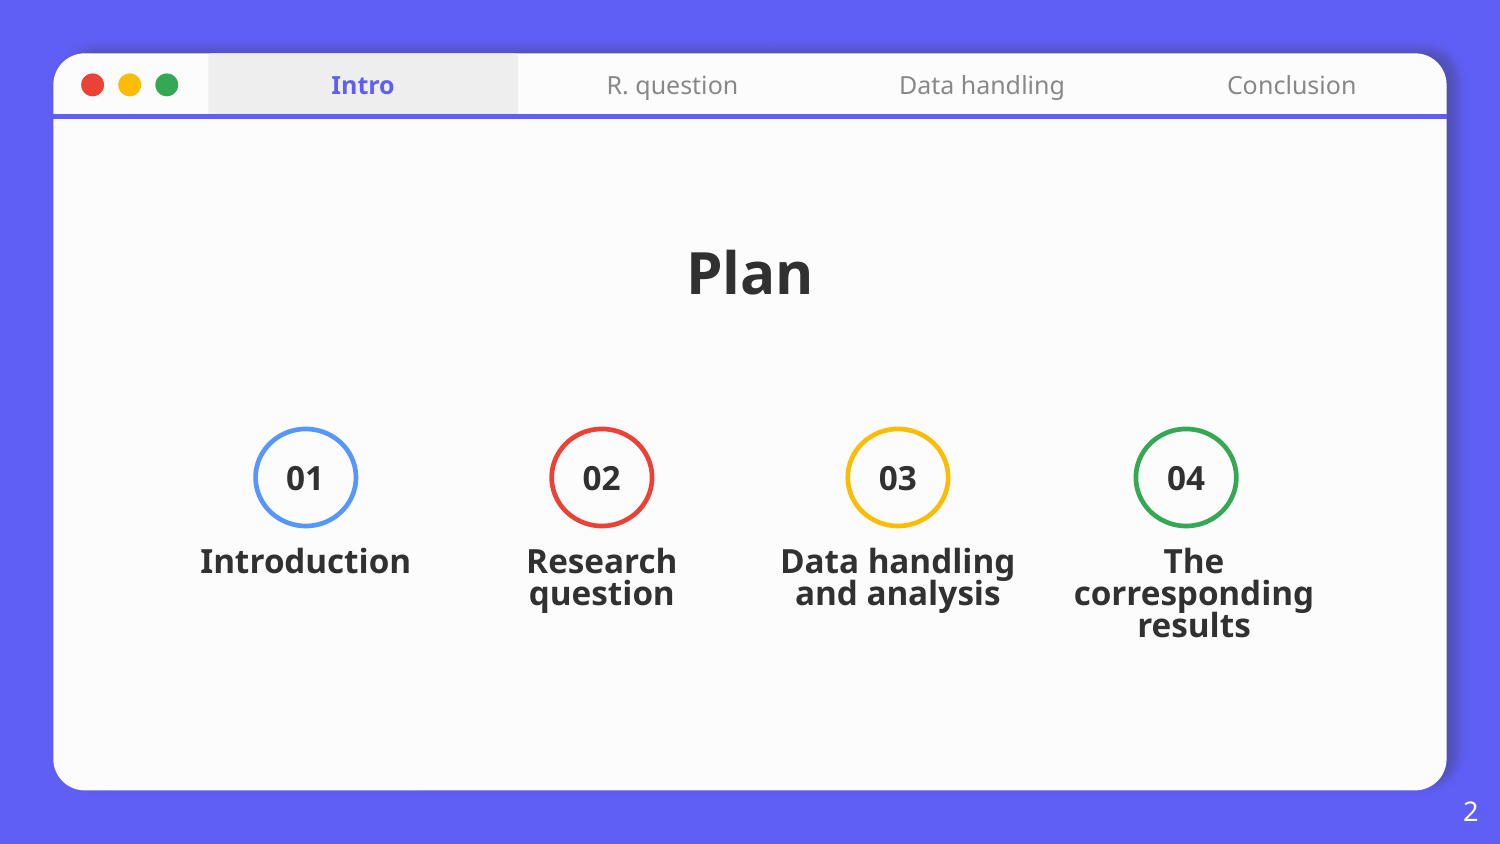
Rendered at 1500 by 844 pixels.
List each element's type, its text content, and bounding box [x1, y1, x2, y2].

title 01 [254, 440, 357, 515]
text_box [1154, 515, 1218, 527]
title Research question [455, 533, 748, 607]
text_box [866, 515, 930, 527]
text_box R. question [518, 53, 827, 114]
title 03 [847, 440, 949, 515]
text_box [570, 428, 634, 440]
text_box [570, 515, 634, 527]
text_box Intro [208, 53, 518, 114]
text_box Data handling [827, 53, 1137, 114]
slide_number ‹#› [1403, 779, 1494, 844]
title 04 [1135, 440, 1237, 515]
text_box Conclusion [1137, 53, 1447, 114]
title 02 [550, 440, 653, 515]
title The corresponding results [1045, 533, 1344, 607]
text_box [1154, 428, 1218, 440]
title Plan [116, 234, 1383, 332]
text_box [274, 515, 338, 527]
title Introduction [156, 533, 455, 607]
text_box [866, 428, 930, 440]
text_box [80, 73, 179, 97]
title Data handling and analysis [748, 533, 1045, 607]
text_box [273, 428, 338, 440]
